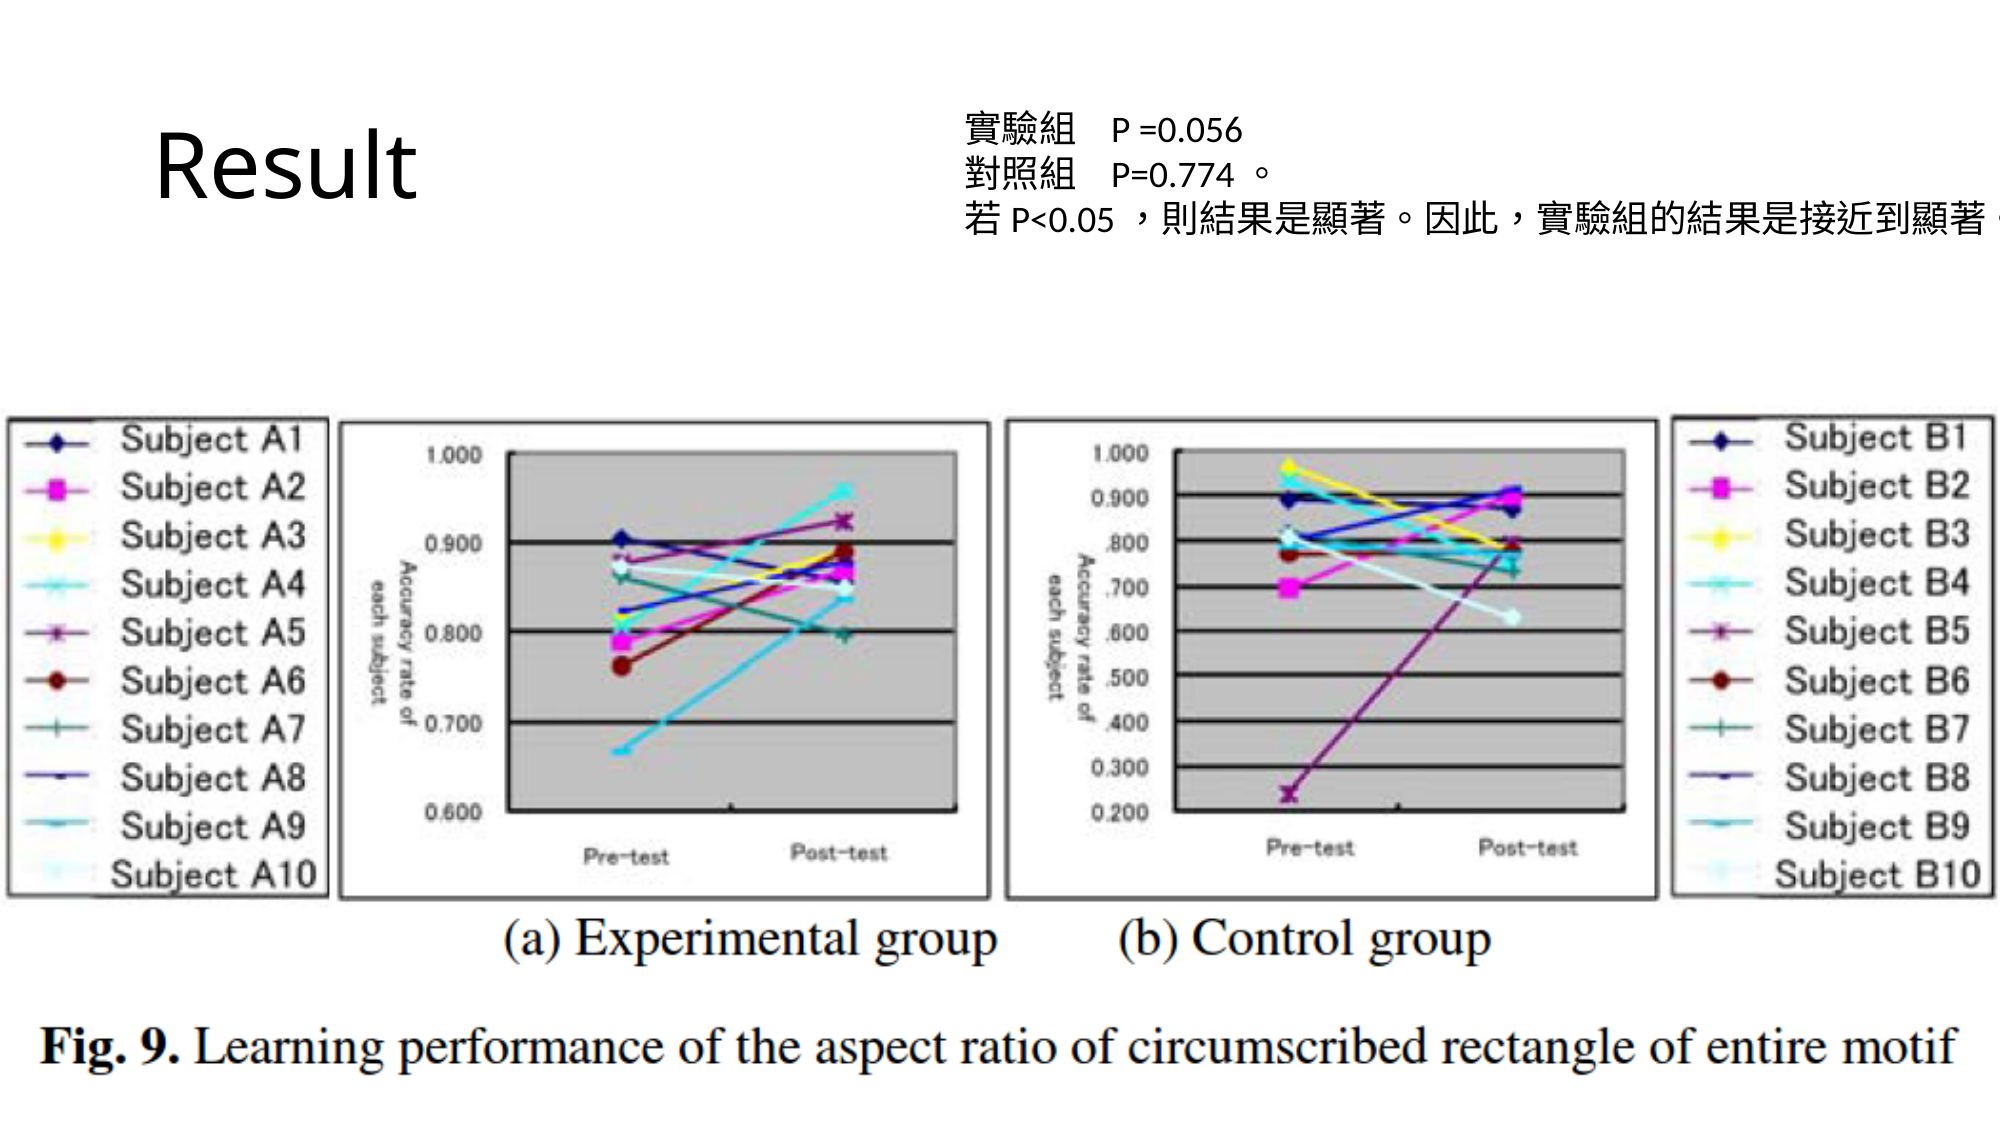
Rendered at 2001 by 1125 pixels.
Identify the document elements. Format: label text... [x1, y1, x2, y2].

title Result [137, 59, 1863, 278]
picture [0, 399, 2000, 1081]
text_box 實驗組 P =0.056 對照組 P=0.774。 若P<0.05，則結果是顯著。因此，實驗組的結果是接近到顯著。 [949, 98, 2000, 248]
